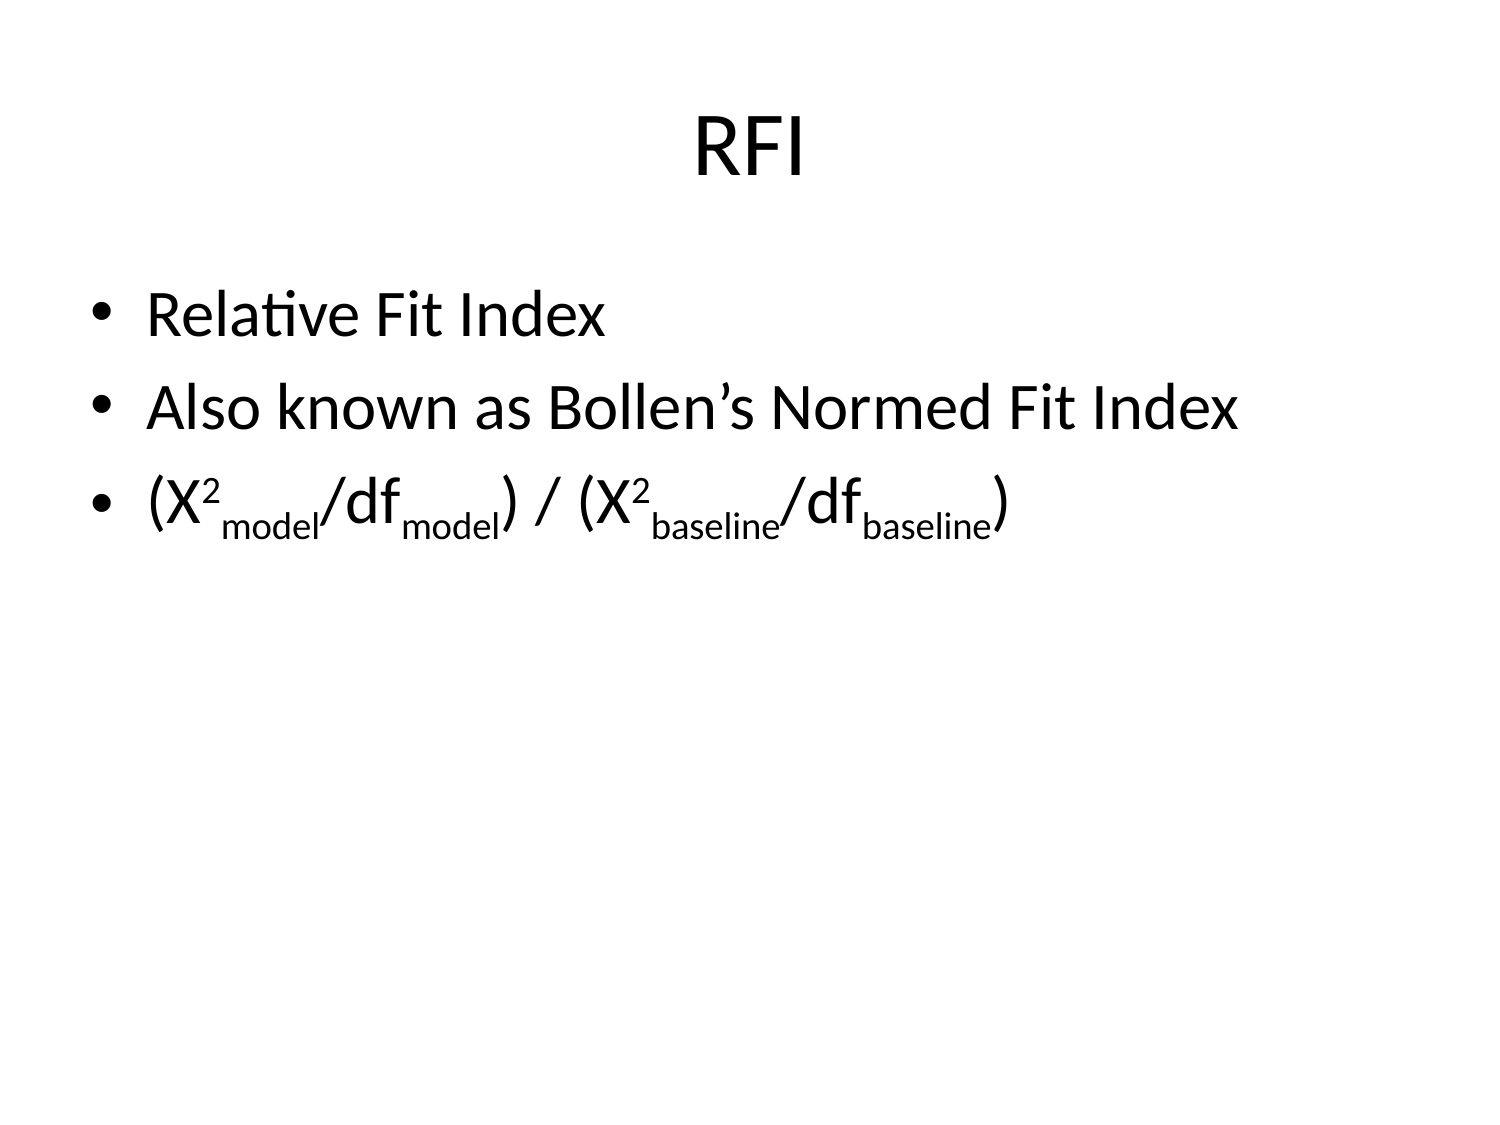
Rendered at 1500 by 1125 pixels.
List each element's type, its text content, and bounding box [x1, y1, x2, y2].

list Relative Fit Index Also known as Bollen’s Normed Fit Index (X2model/dfmodel) / (X2baseline/dfbaseline) [75, 262, 1425, 1005]
title RFI [75, 45, 1425, 233]
